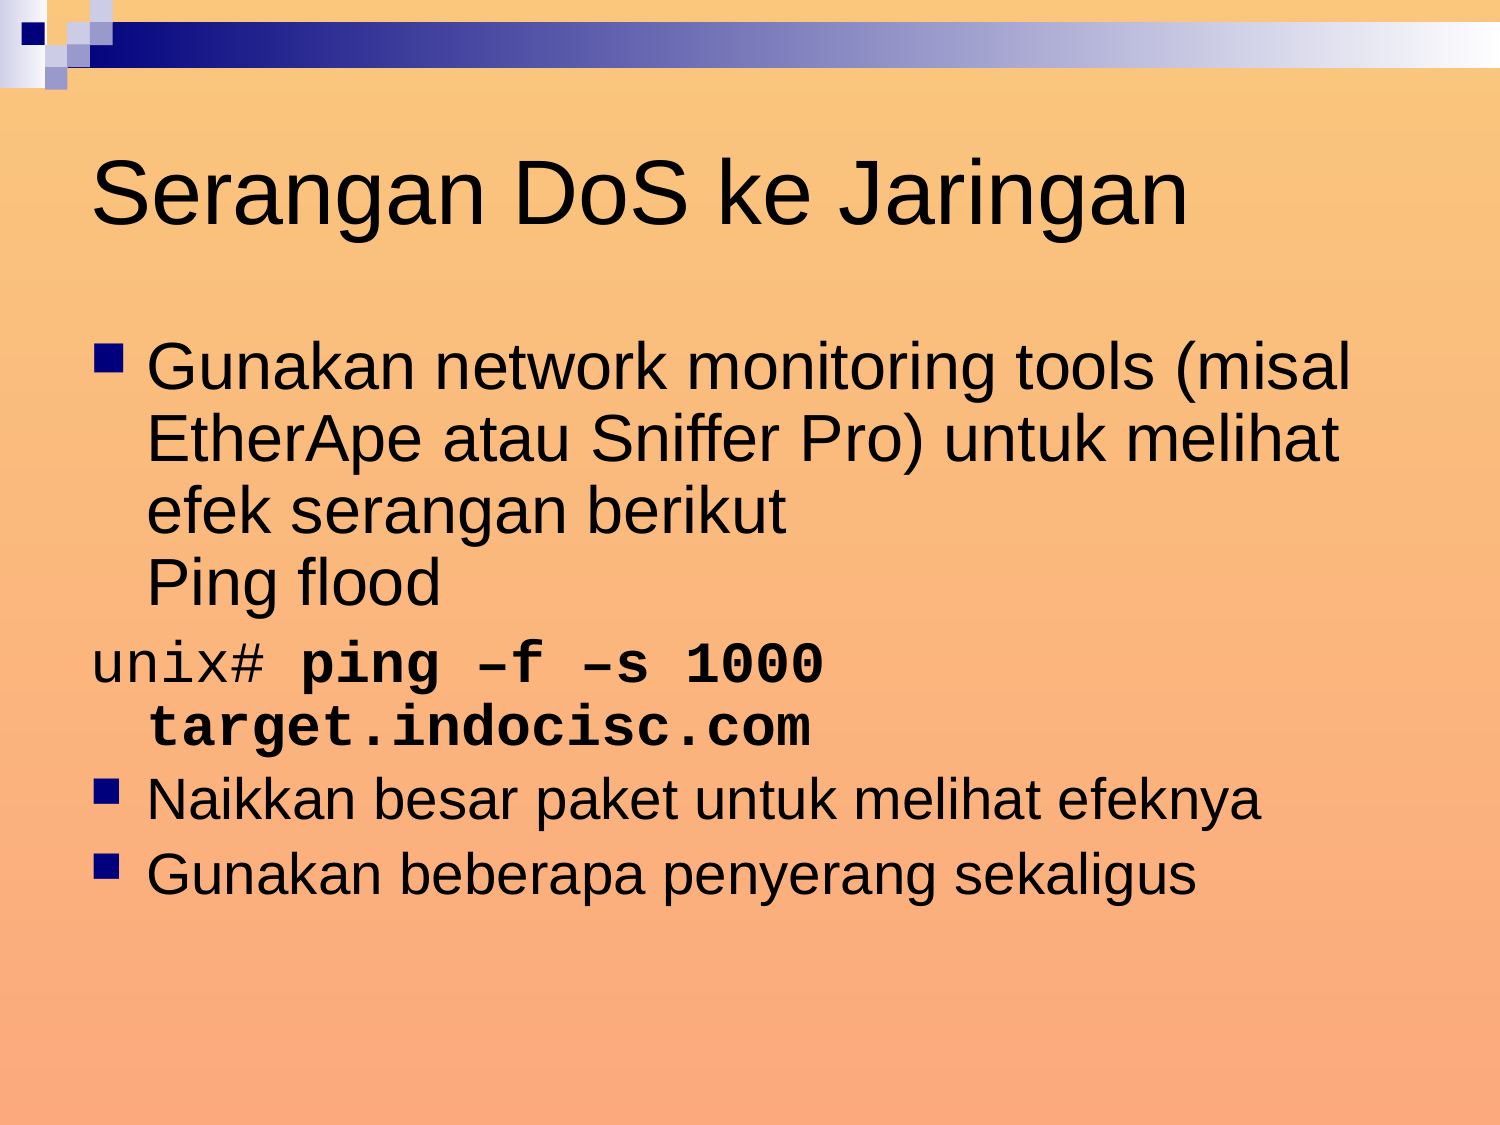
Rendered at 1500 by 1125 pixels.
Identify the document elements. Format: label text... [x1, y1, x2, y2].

title Serangan DoS ke Jaringan [74, 74, 1426, 301]
list Gunakan network monitoring tools (misal EtherApe atau Sniffer Pro) untuk melihat efek serangan berikut Ping flood unix# ping –f –s 1000 target.indocisc.com Naikkan besar paket untuk melihat efeknya Gunakan beberapa penyerang sekaligus [74, 324, 1426, 963]
